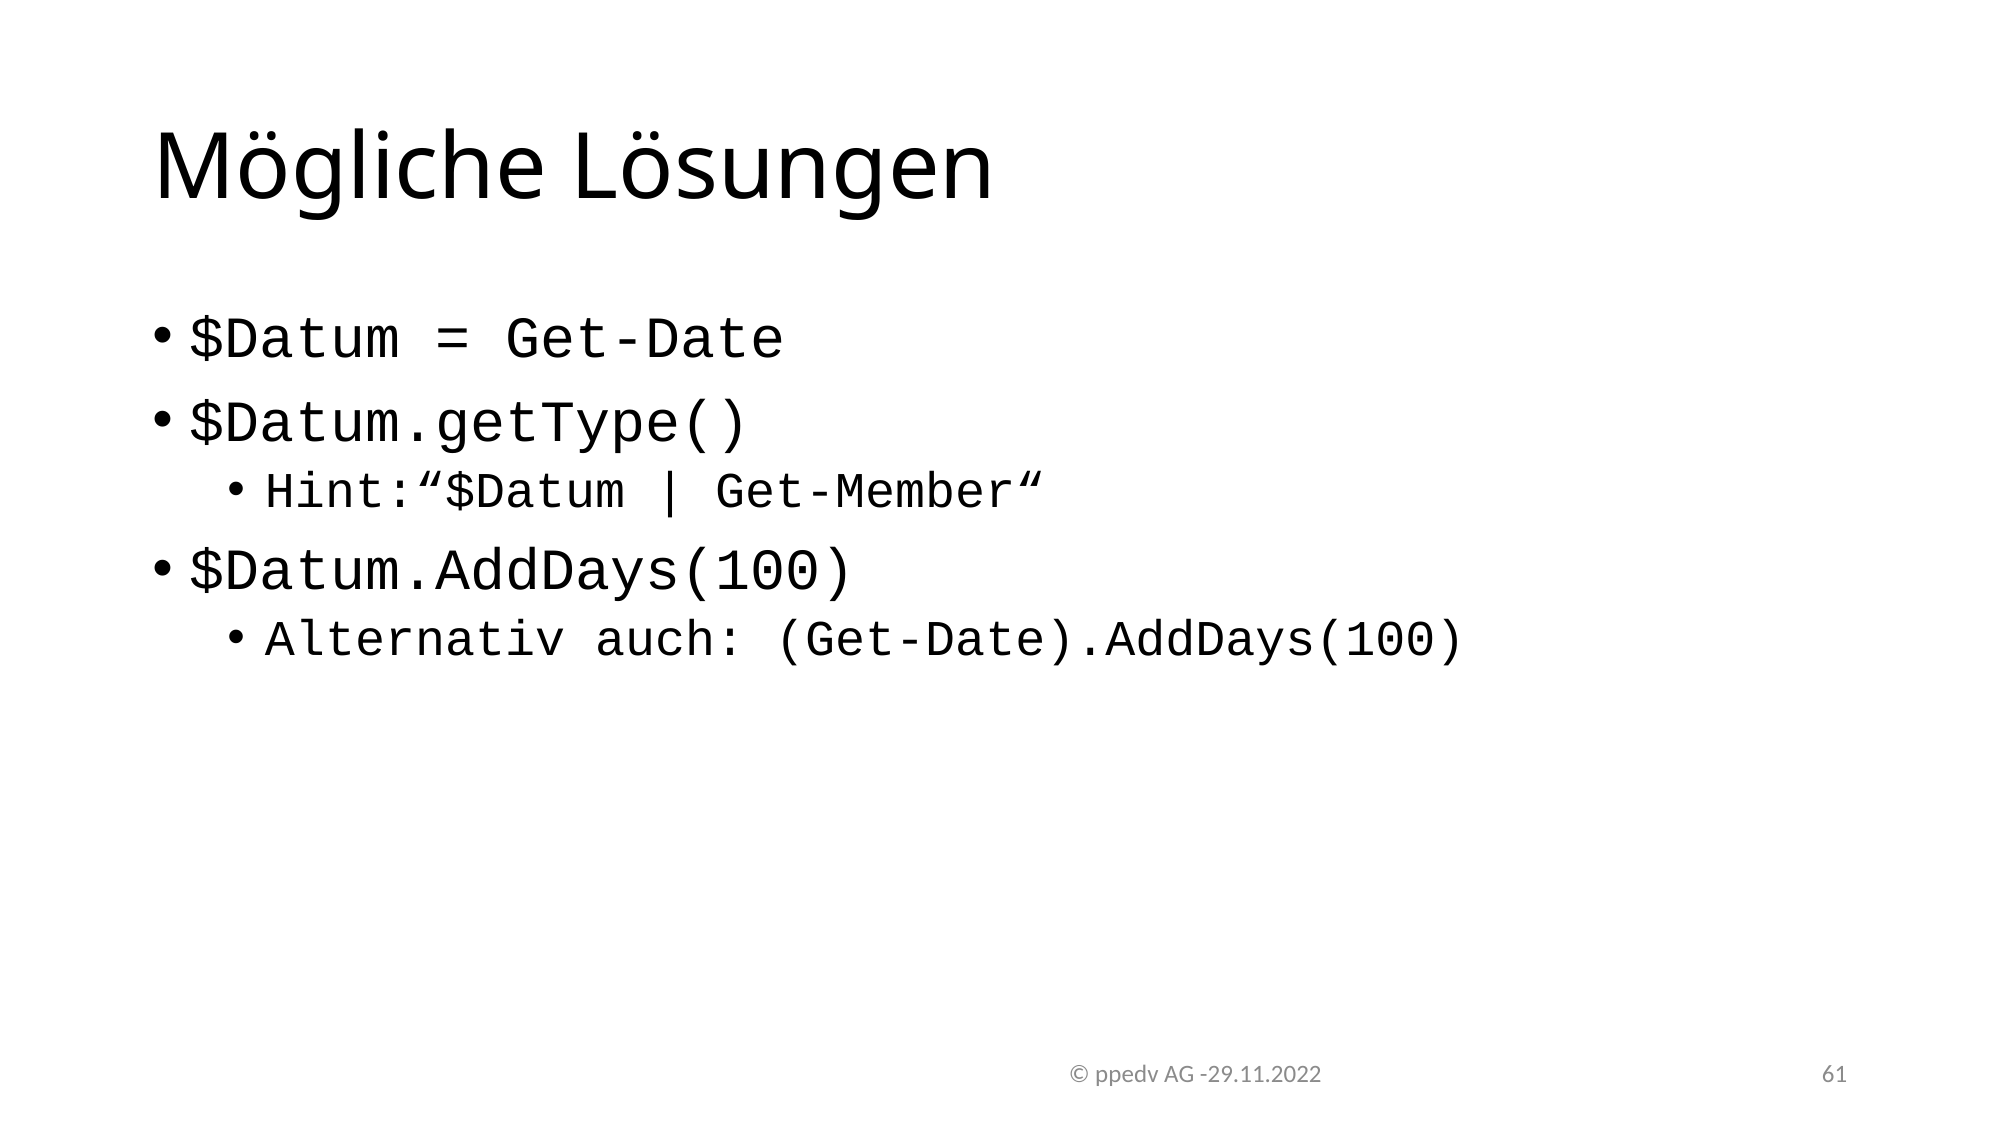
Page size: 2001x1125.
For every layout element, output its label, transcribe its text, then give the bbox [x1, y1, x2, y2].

list $Datum = Get-Date $Datum.getType() Hint:“$Datum | Get-Member“ $Datum.AddDays(100) Alternativ auch: (Get-Date).AddDays(100) [137, 299, 1863, 1014]
footer © ppedv AG -29.11.2022 [662, 1042, 1338, 1103]
title Mögliche Lösungen [137, 59, 1863, 278]
slide_number 61 [1412, 1042, 1863, 1103]
